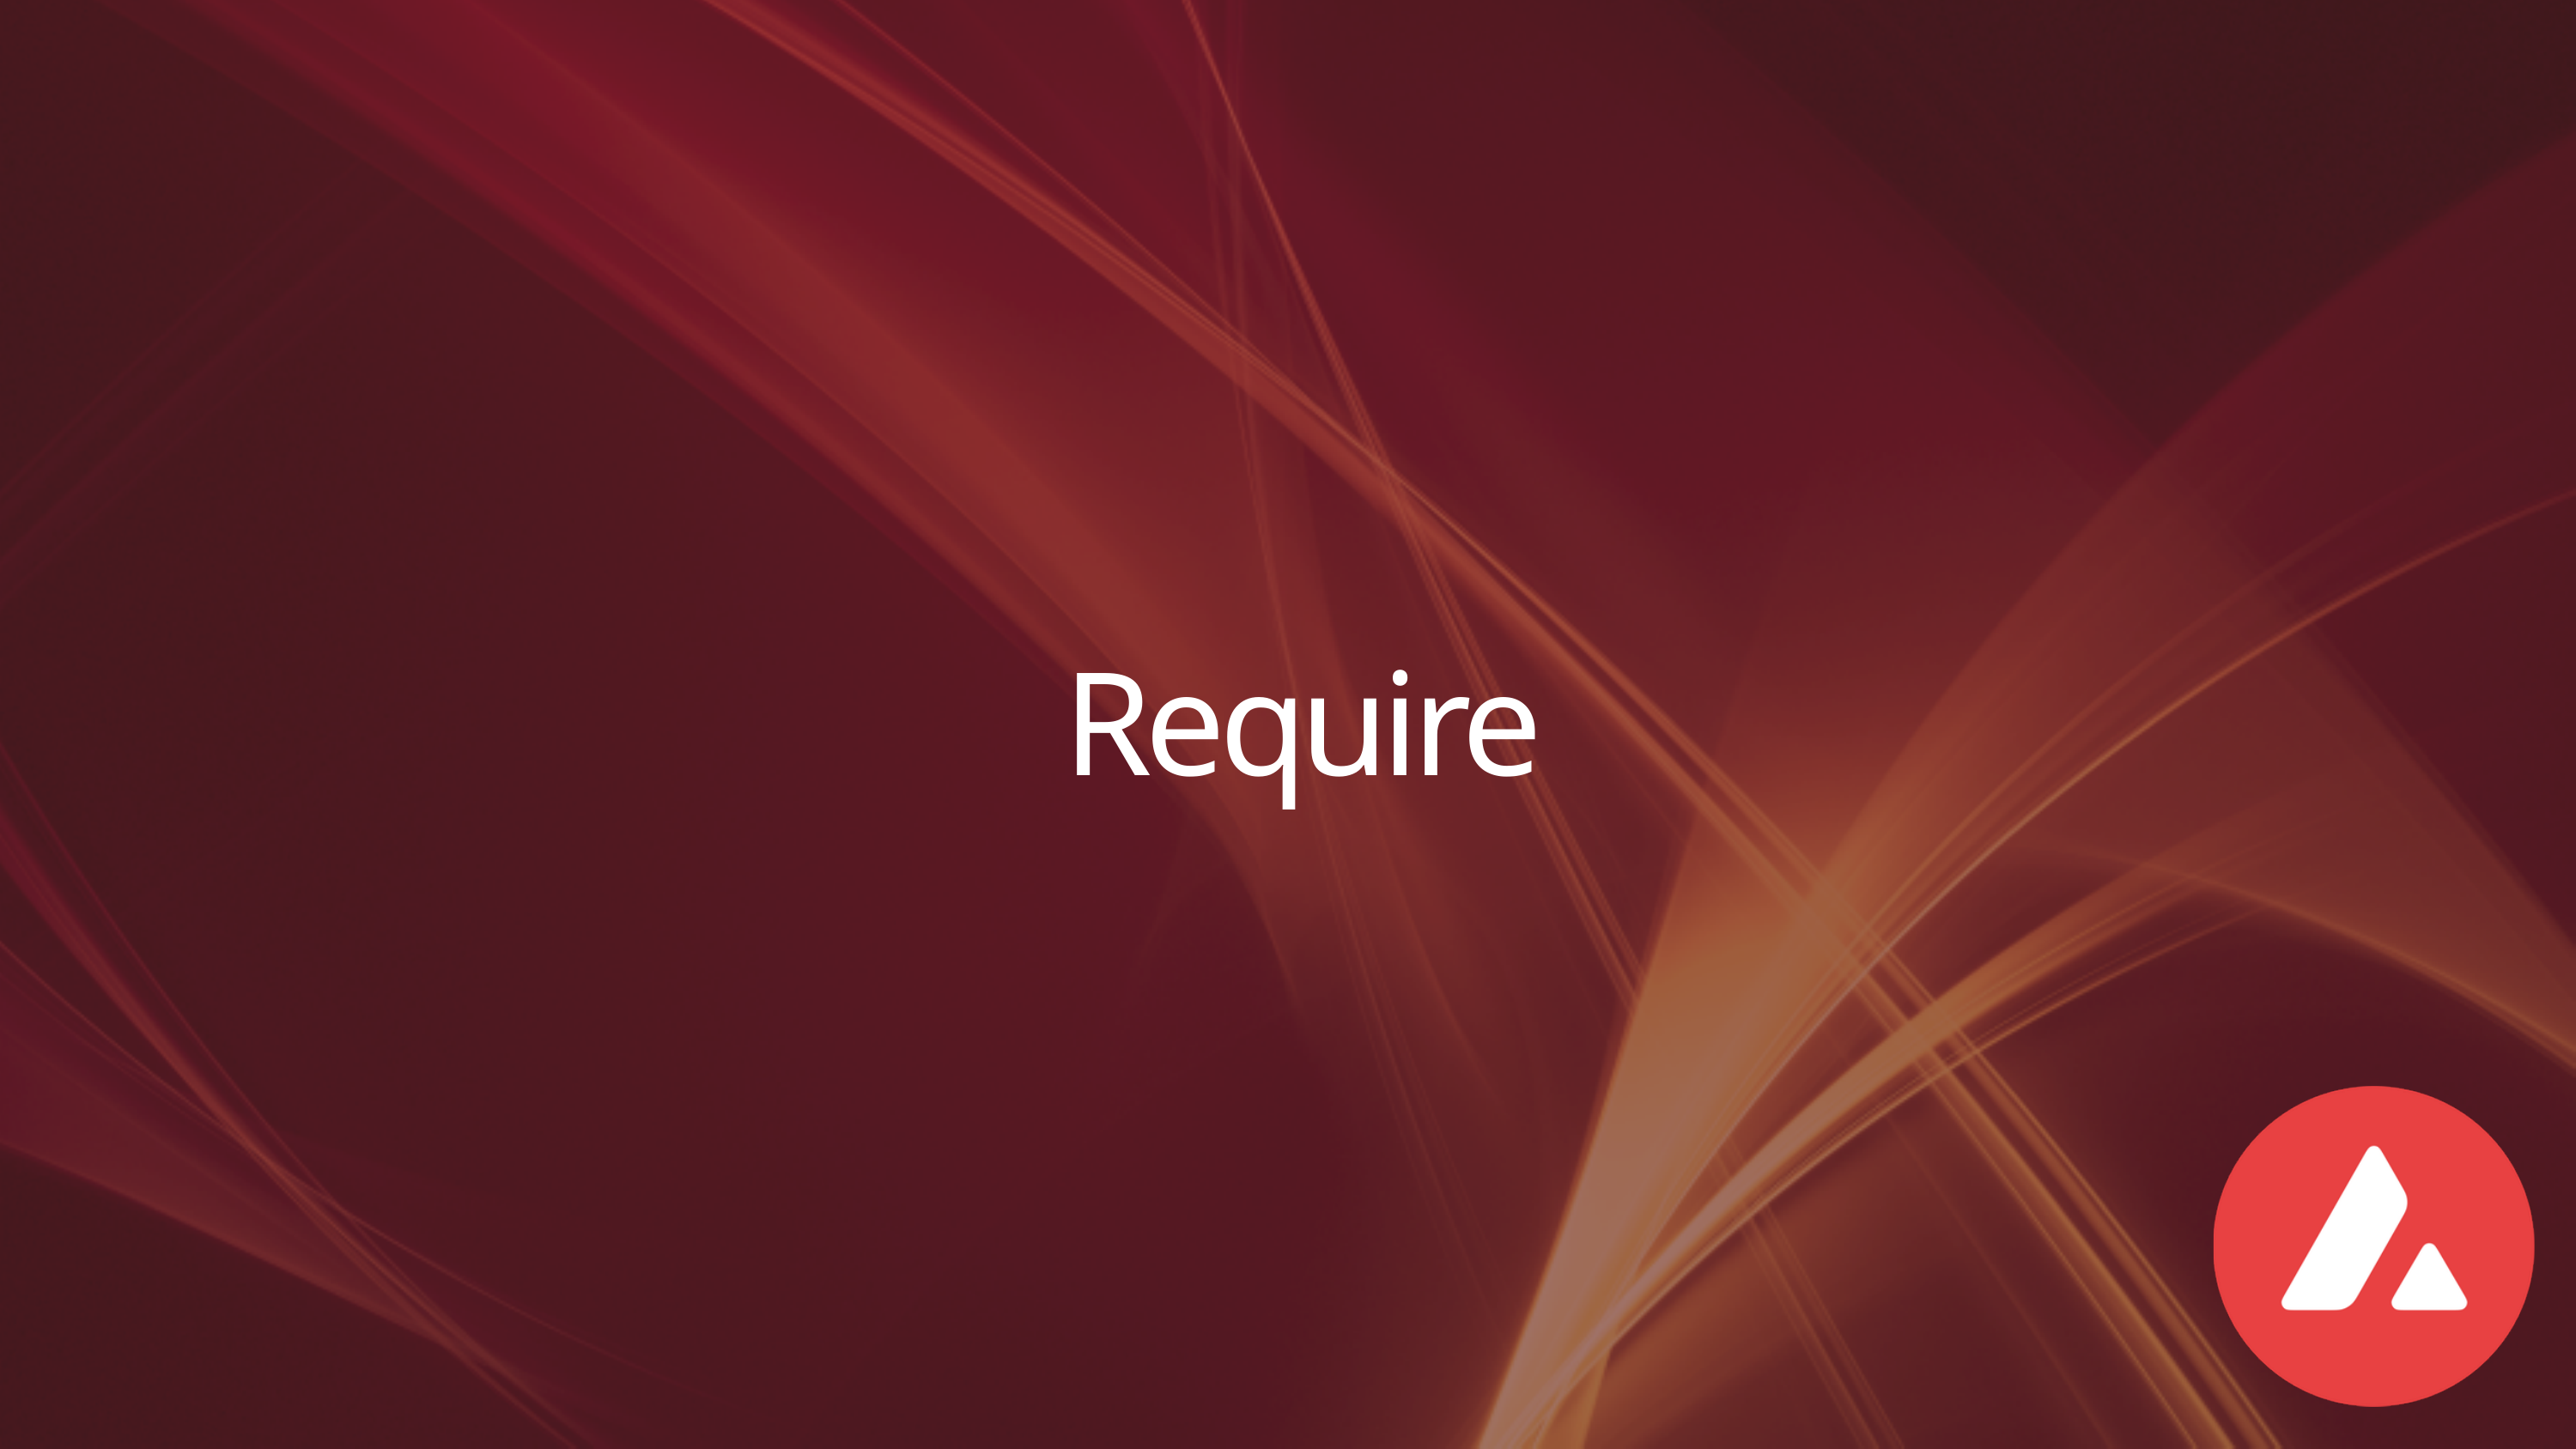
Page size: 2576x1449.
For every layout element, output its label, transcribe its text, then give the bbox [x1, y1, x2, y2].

text_box Require [597, 682, 2009, 804]
text_box [2213, 1086, 2535, 1408]
text_box [0, 0, 2576, 1449]
